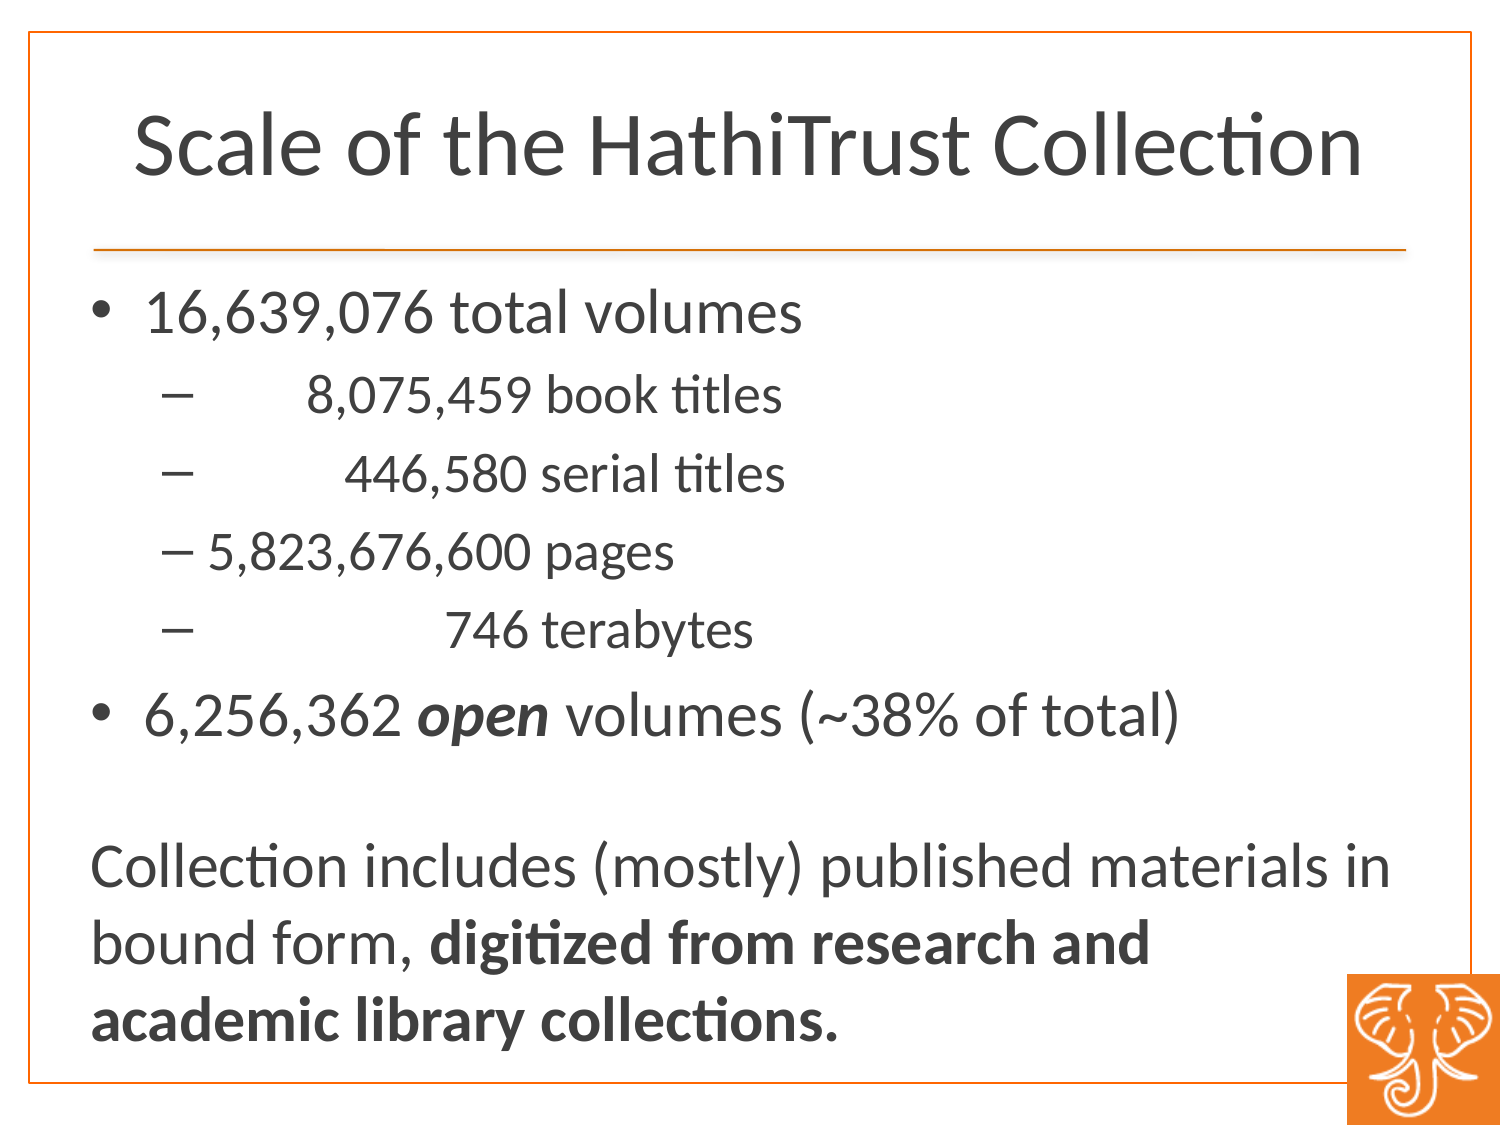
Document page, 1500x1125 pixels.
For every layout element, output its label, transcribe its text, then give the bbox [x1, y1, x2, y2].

list 16,639,076 total volumes 8,075,459 book titles 446,580 serial titles 5,823,676,600 pages 746 terabytes 6,256,362 open volumes (~38% of total) Collection includes (mostly) published materials in bound form, digitized from research and academic library collections. [75, 262, 1425, 1066]
picture [1347, 974, 1500, 1125]
title Scale of the HathiTrust Collection [75, 45, 1425, 233]
